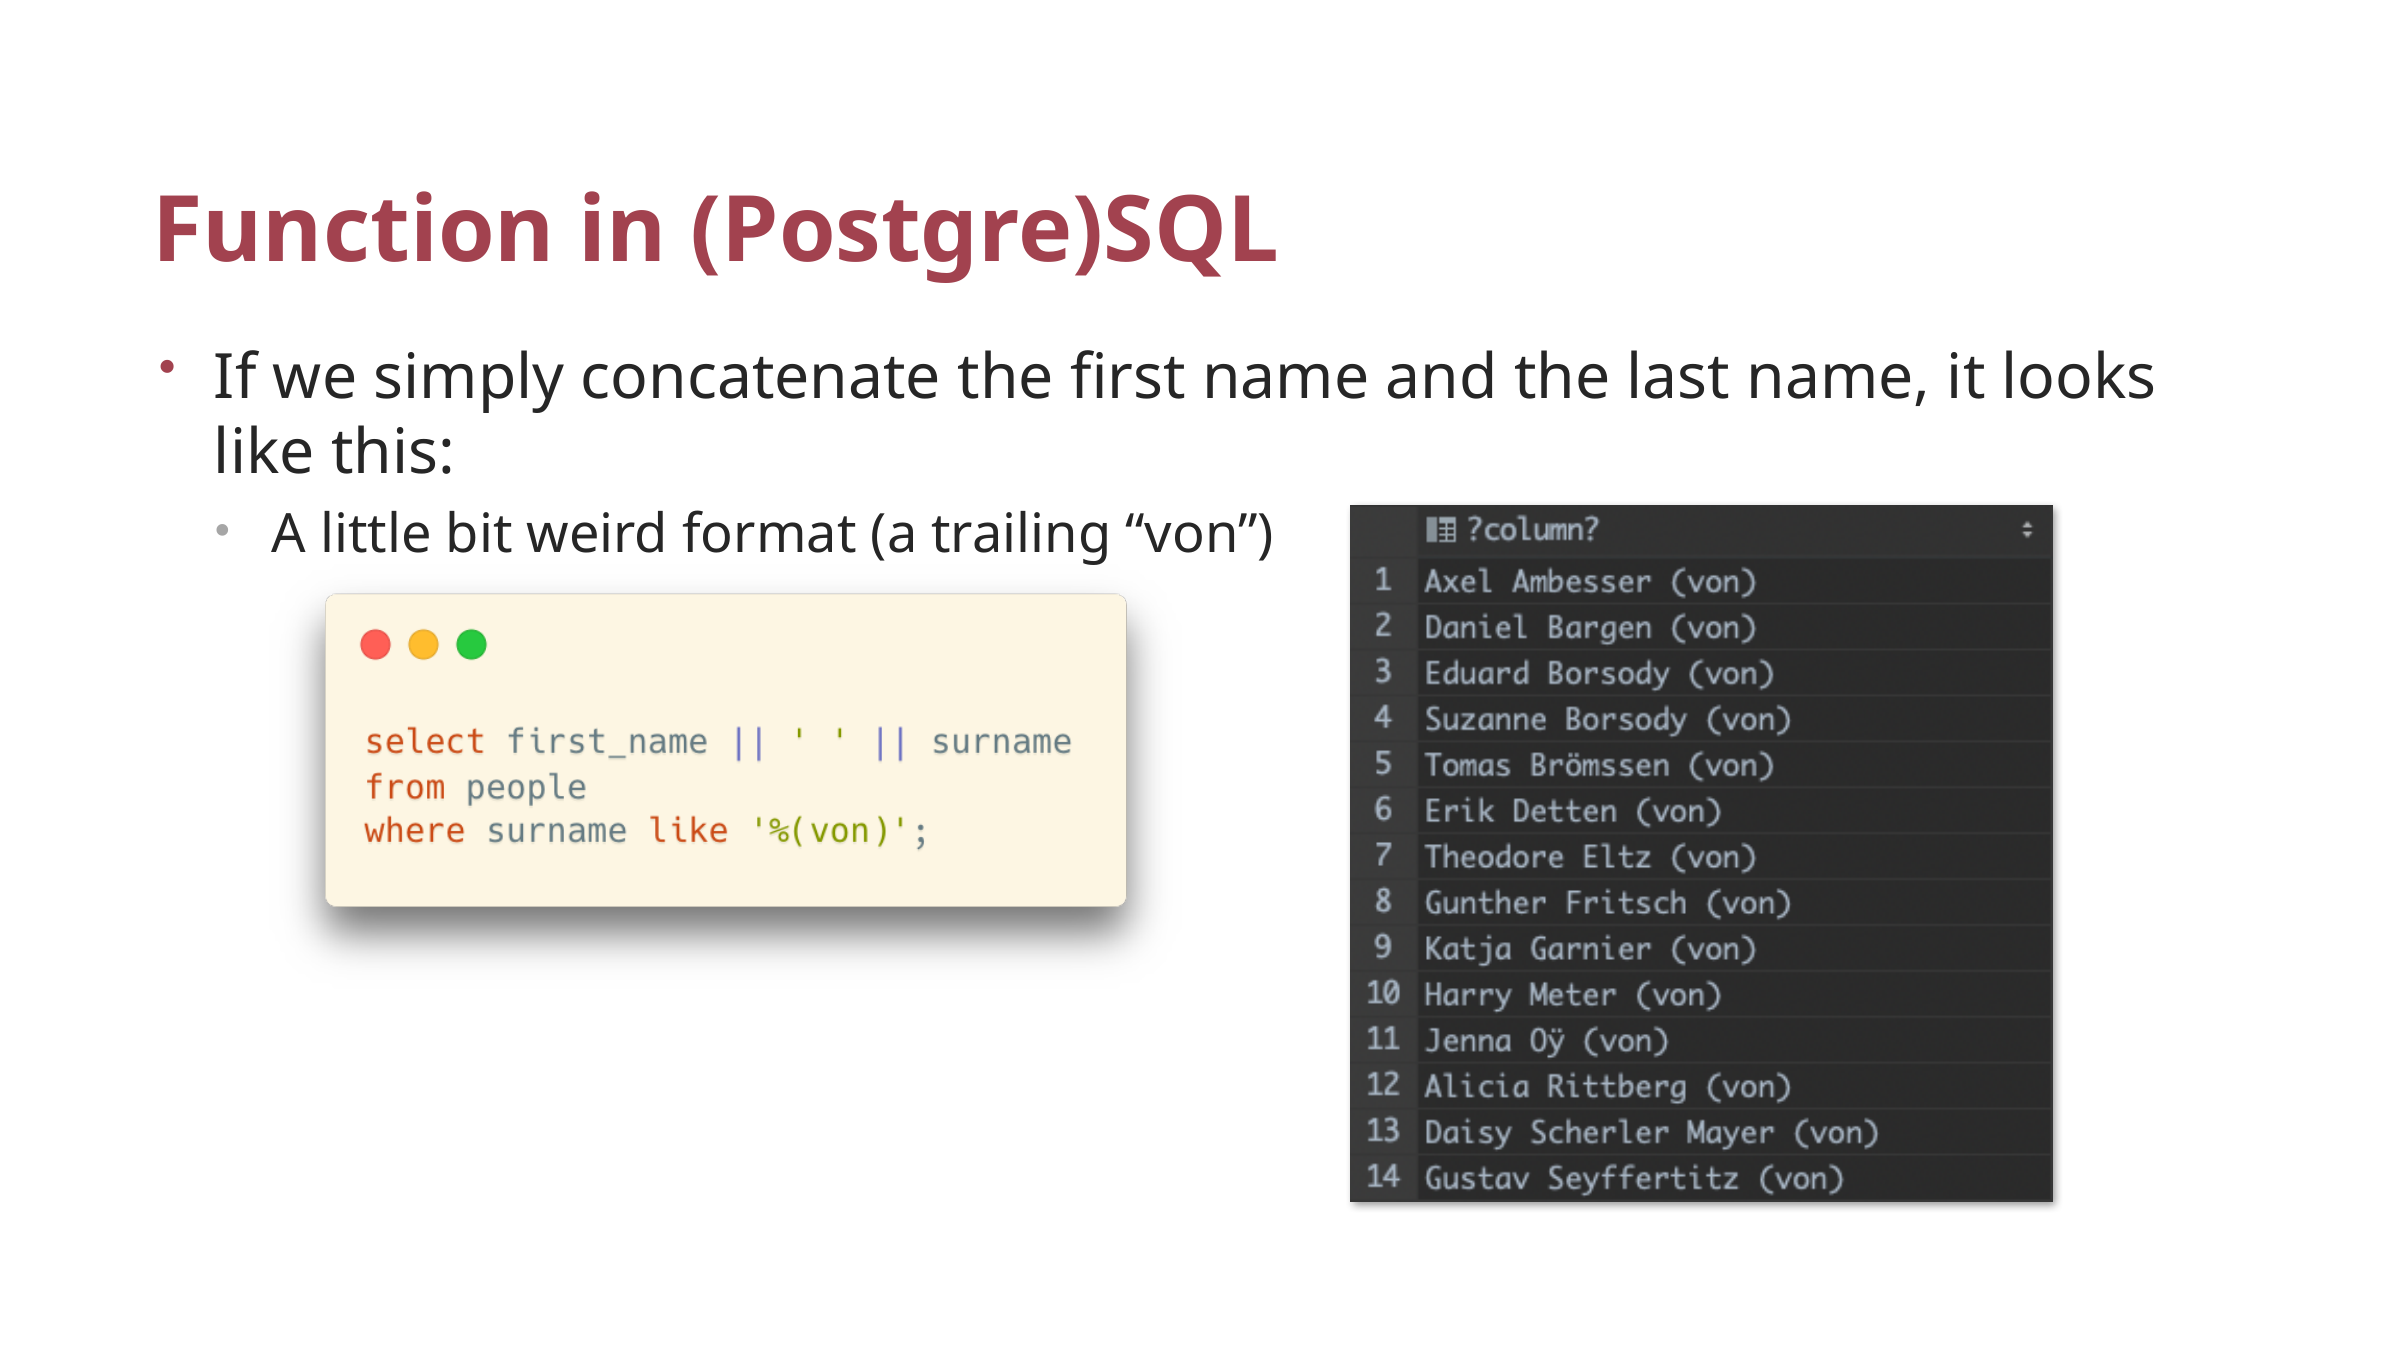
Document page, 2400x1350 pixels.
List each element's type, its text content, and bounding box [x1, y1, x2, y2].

list If we simply concatenate the first name and the last name, it looks like this: A little bit weird format (a trailing “von”) [137, 324, 2263, 1200]
title Function in (Postgre)SQL [137, 54, 2263, 288]
picture [251, 505, 1201, 996]
picture [1349, 505, 2053, 1202]
